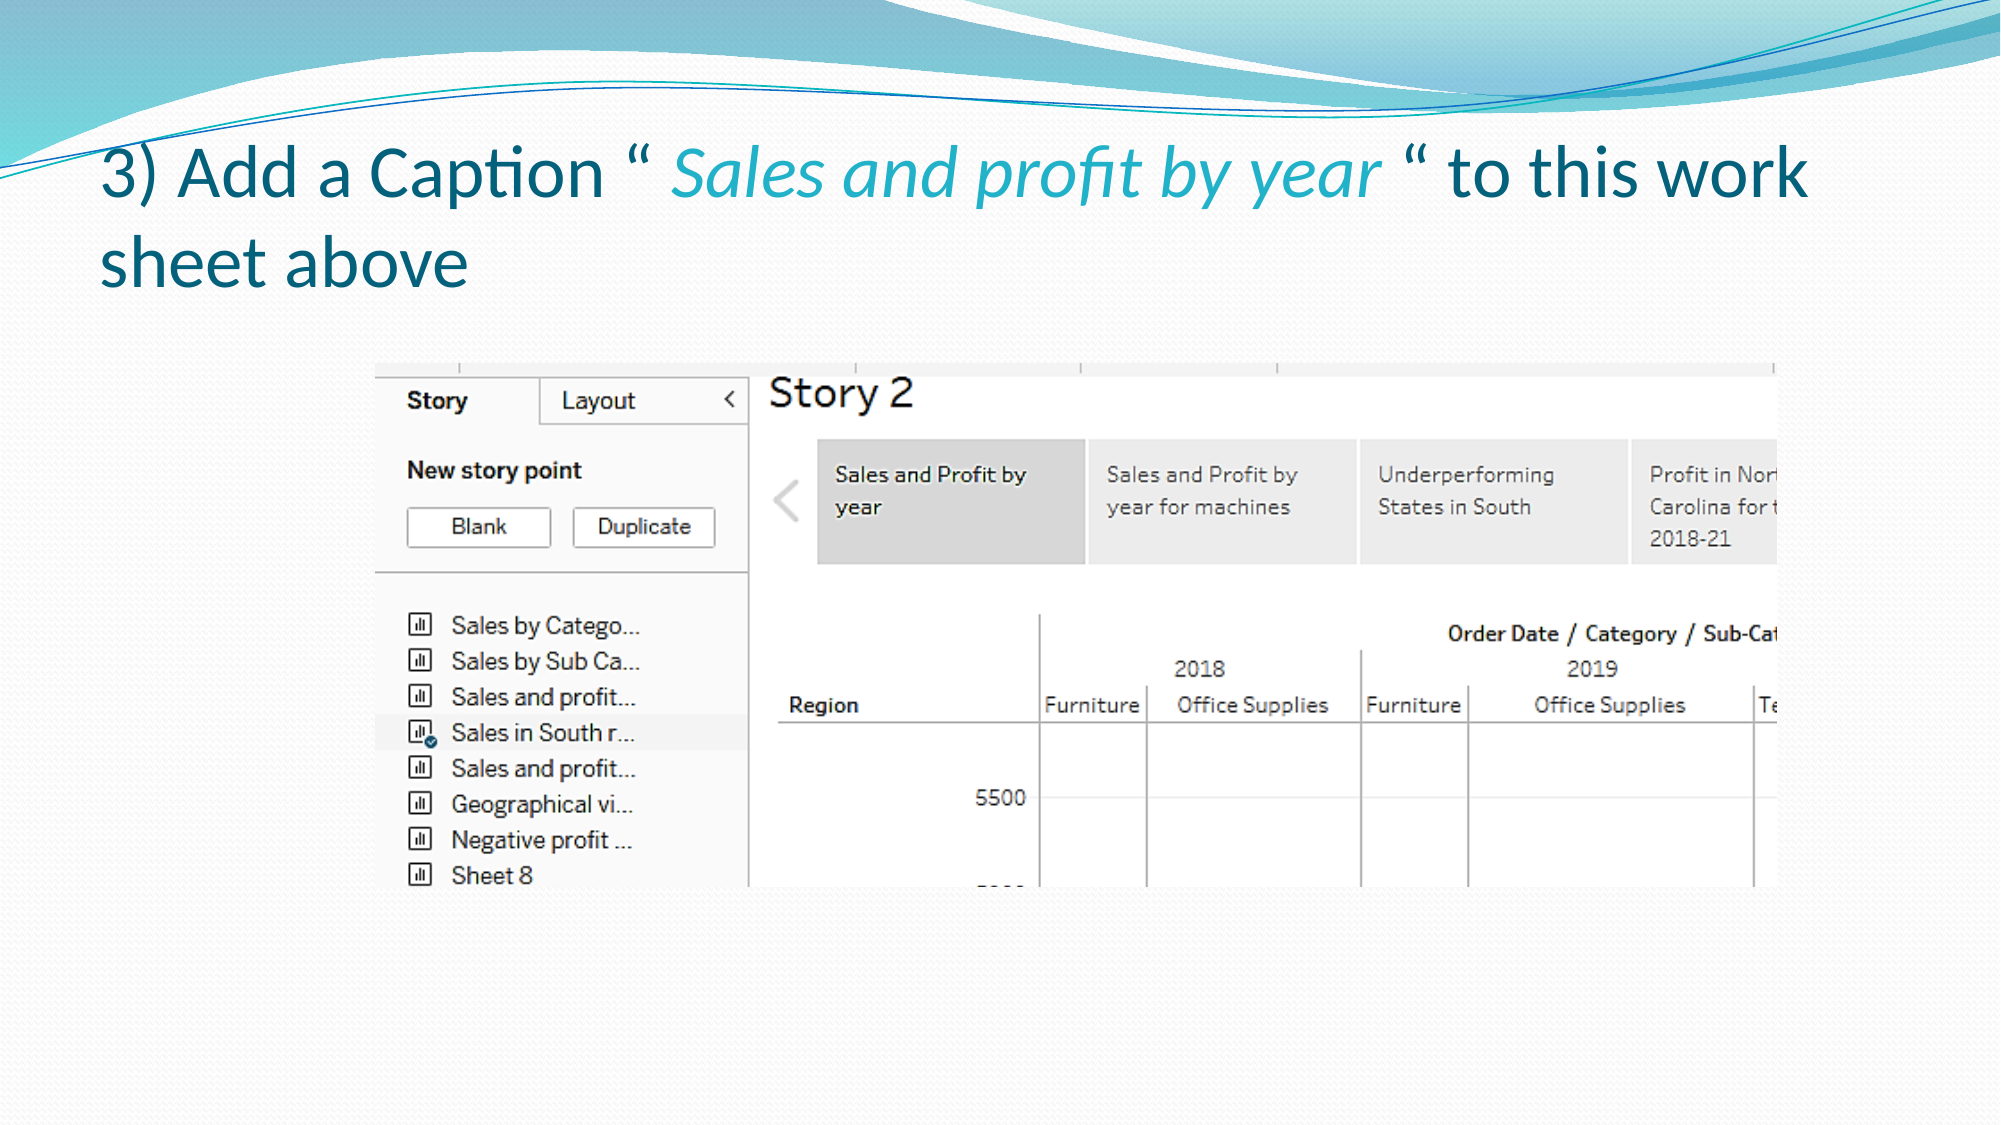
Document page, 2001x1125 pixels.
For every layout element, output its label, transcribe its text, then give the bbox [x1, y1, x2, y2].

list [374, 363, 1778, 887]
title 3) Add a Caption “ Sales and profit by year “ to this work sheet above [99, 115, 1900, 303]
